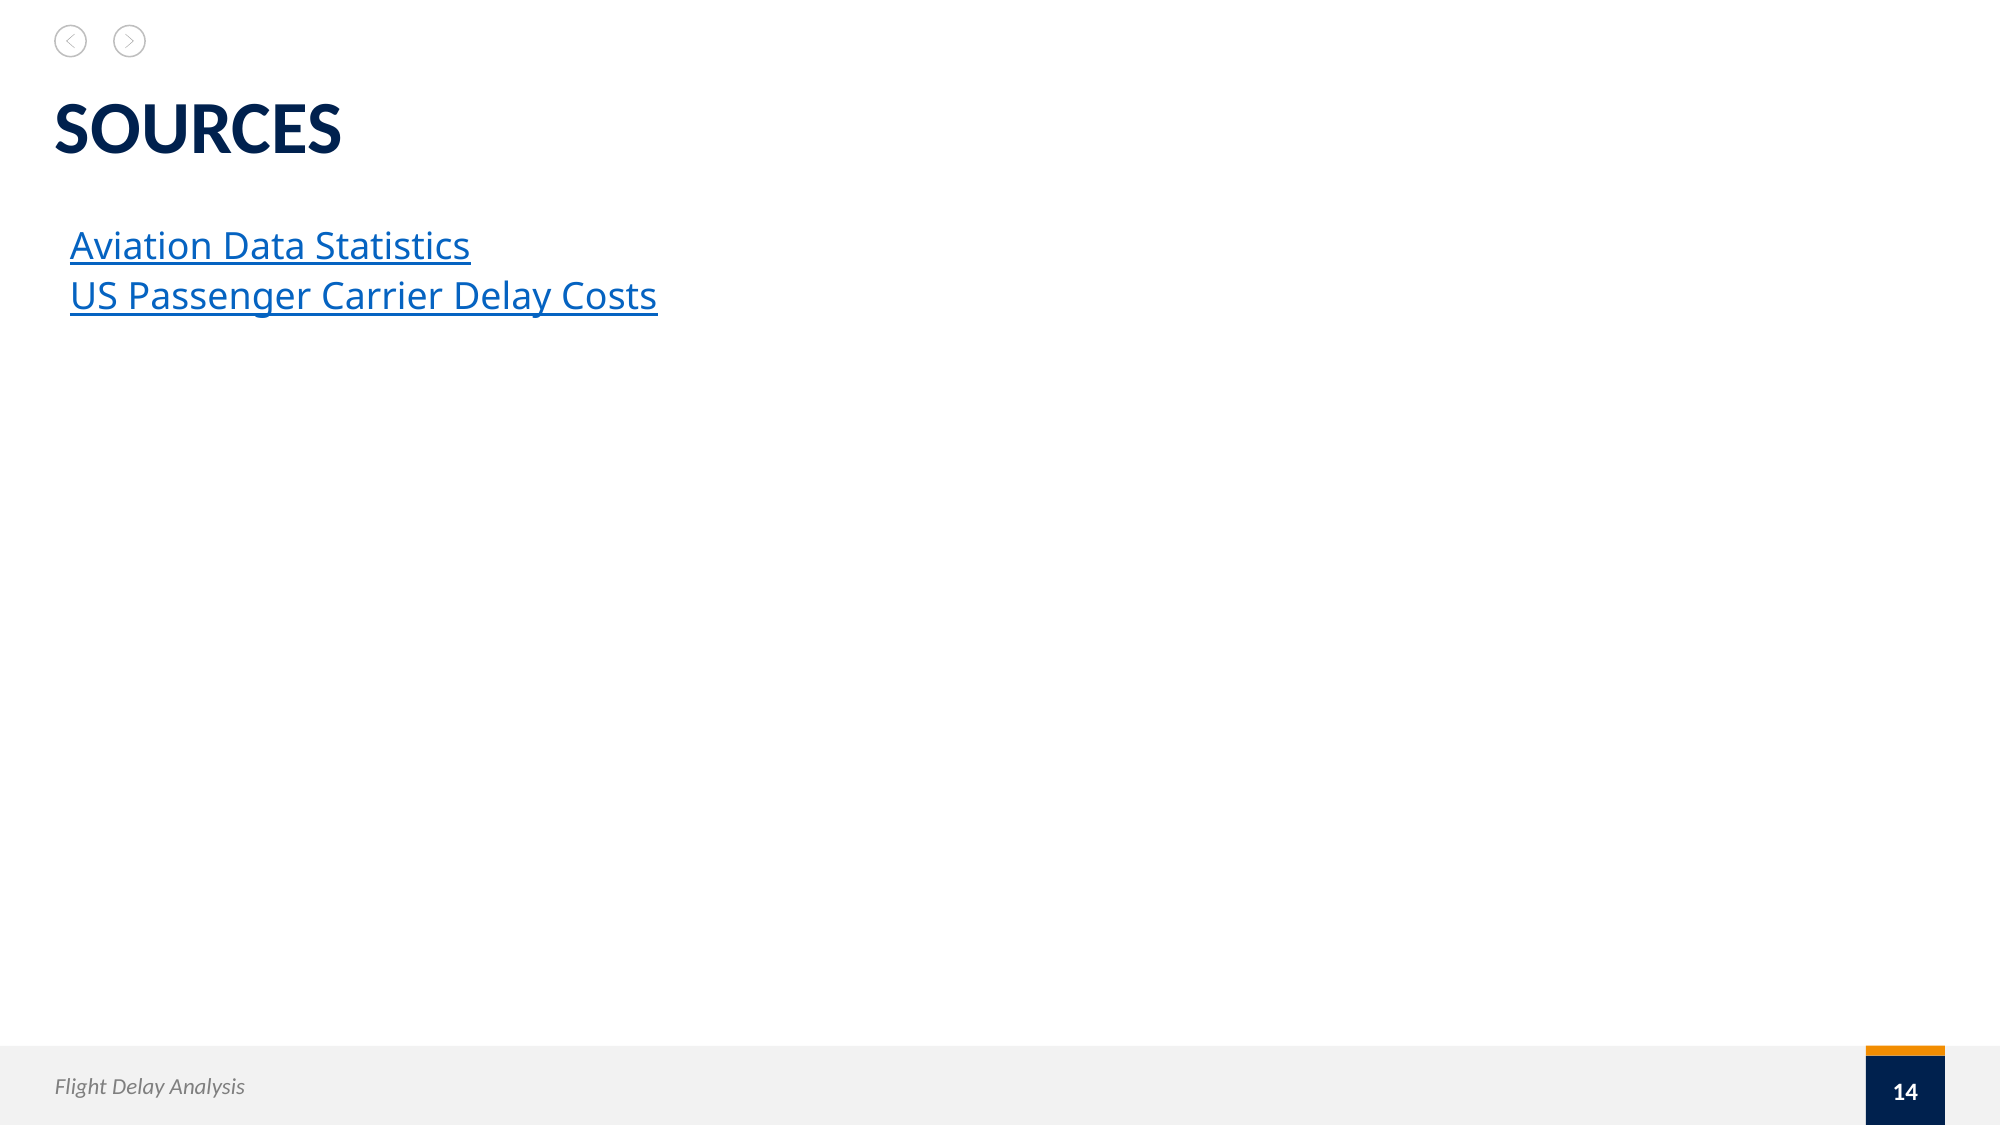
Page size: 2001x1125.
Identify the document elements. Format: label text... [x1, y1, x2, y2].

list Aviation Data Statistics US Passenger Carrier Delay Costs [54, 214, 1945, 928]
footer Flight Delay Analysis [54, 1071, 730, 1100]
slide_number 14 [1865, 1055, 1945, 1125]
title SOURCES [54, 89, 1945, 171]
